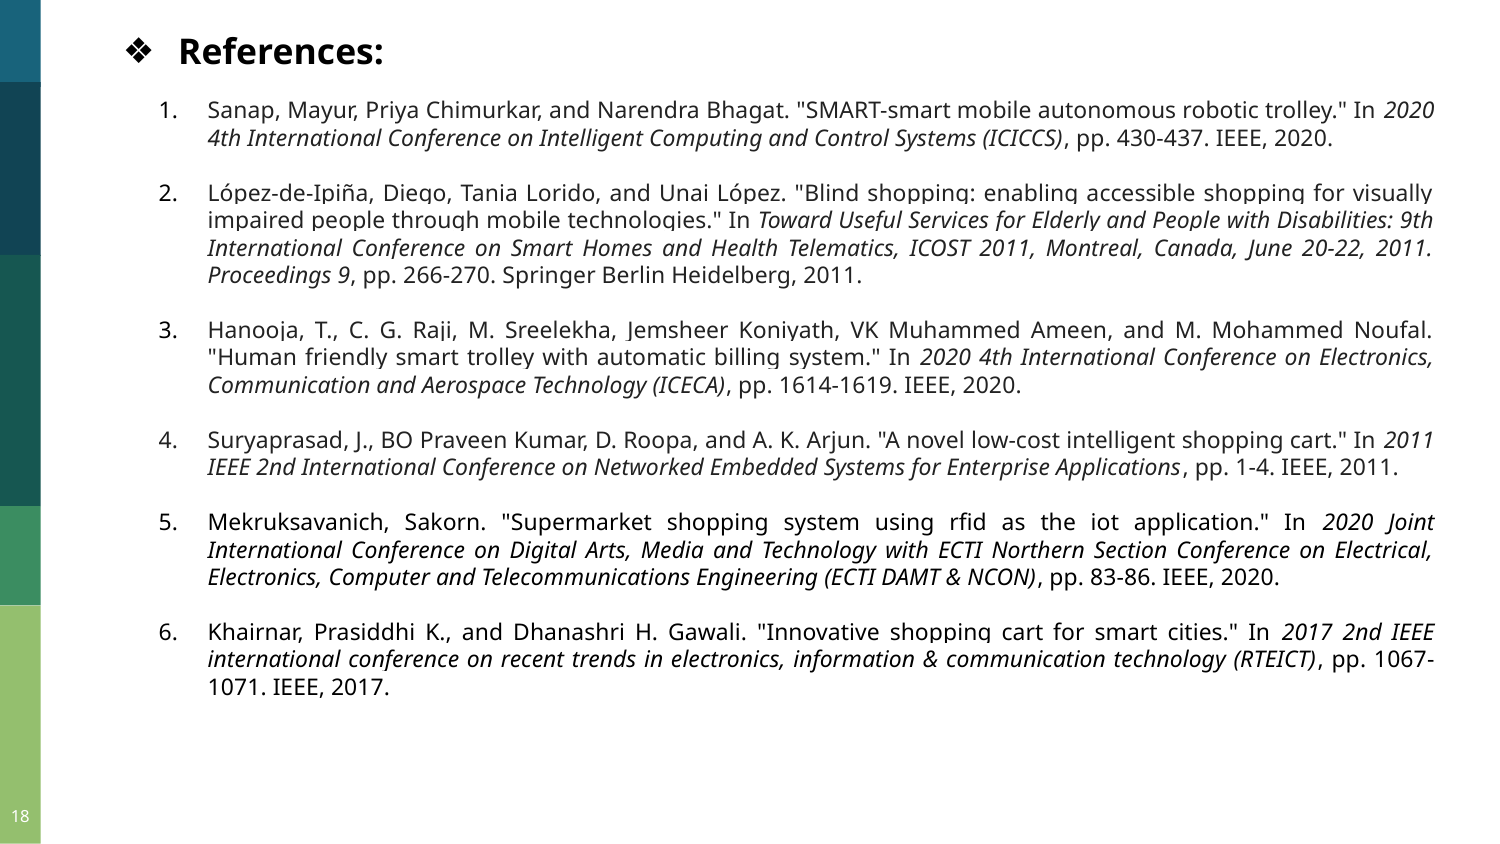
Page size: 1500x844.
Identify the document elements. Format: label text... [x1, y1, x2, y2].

text_box References: [88, 13, 489, 87]
slide_number ‹#› [0, 790, 49, 844]
text_box Sanap, Mayur, Priya Chimurkar, and Narendra Bhagat. "SMART-smart mobile autonomous robotic trolley." In 2020 4th International Conference on Intelligent Computing and Control Systems (ICICCS), pp. 430-437. IEEE, 2020. López-de-Ipiña, Diego, Tania Lorido, and Unai López. "Blind shopping: enabling accessible shopping for visually impaired people through mobile technologies." In Toward Useful Services for Elderly and People with Disabilities: 9th International Conference on Smart Homes and Health Telematics, ICOST 2011, Montreal, Canada, June 20-22, 2011. Proceedings 9, pp. 266-270. Springer Berlin Heidelberg, 2011. Hanooja, T., C. G. Raji, M. Sreelekha, Jemsheer Koniyath, VK Muhammed Ameen, and M. Mohammed Noufal. "Human friendly smart trolley with automatic billing system." In 2020 4th International Conference on Electronics, Communication and Aerospace Technology (ICECA), pp. 1614-1619. IEEE, 2020. Suryaprasad, J., BO Praveen Kumar, D. Roopa, and A. K. Arjun. "A novel low-cost intelligent shopping cart." In 2011 IEEE 2nd International Conference on Networked Embedded Systems for Enterprise Applications, pp. 1-4. IEEE, 2011. Mekruksavanich, Sakorn. "Supermarket shopping system using rfid as the iot application." In 2020 Joint International Conference on Digital Arts, Media and Technology with ECTI Northern Section Conference on Electrical, Electronics, Computer and Telecommunications Engineering (ECTI DAMT & NCON), pp. 83-86. IEEE, 2020. Khairnar, Prasiddhi K., and Dhanashri H. Gawali. "Innovative shopping cart for smart cities." In 2017 2nd IEEE international conference on recent trends in electronics, information & communication technology (RTEICT), pp. 1067-1071. IEEE, 2017. [117, 80, 1450, 844]
